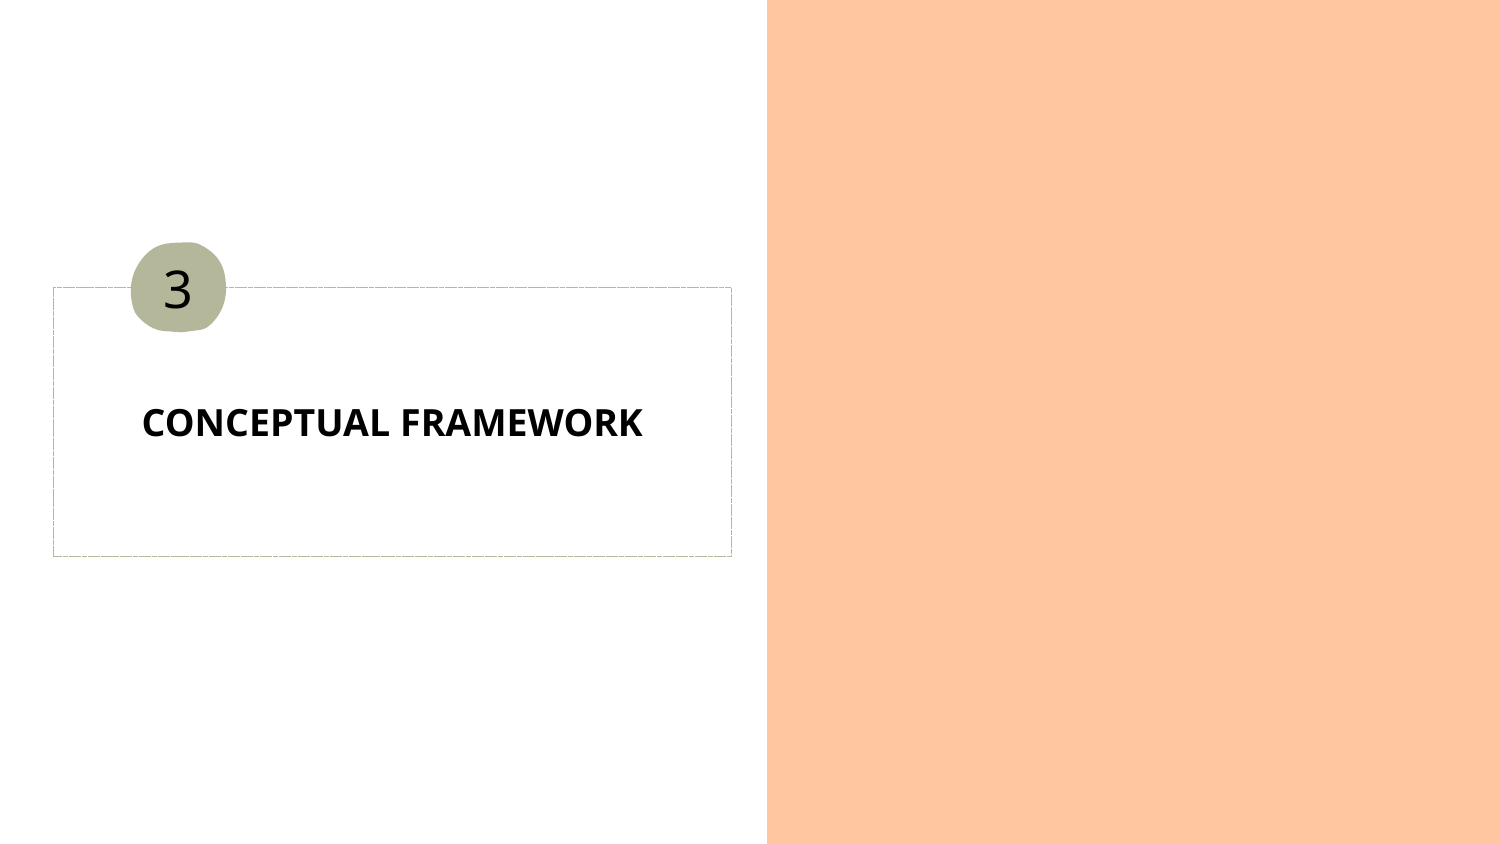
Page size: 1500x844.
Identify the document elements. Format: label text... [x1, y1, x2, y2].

title CONCEPTUAL FRAMEWORK [53, 287, 732, 557]
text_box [128, 242, 229, 333]
text_box [767, 0, 1500, 844]
